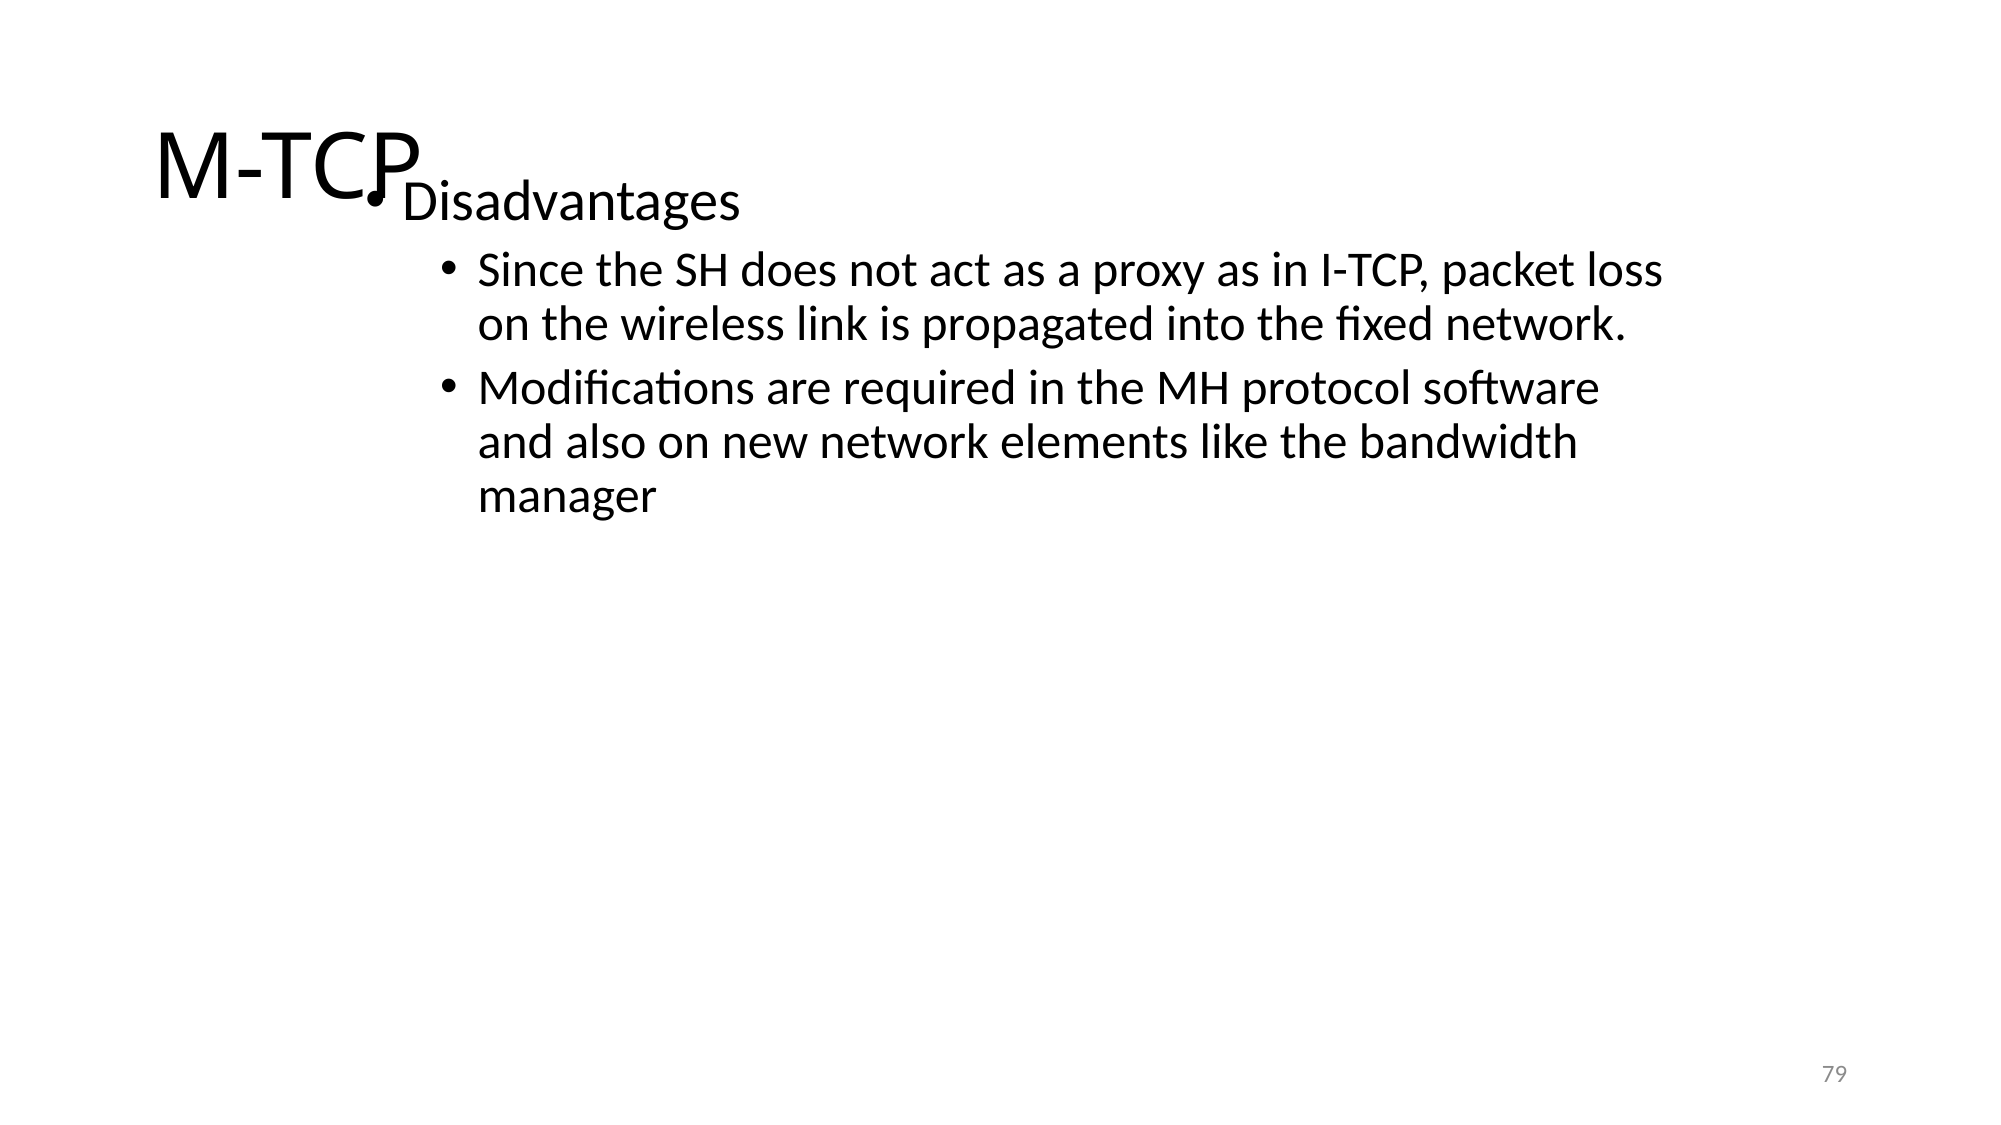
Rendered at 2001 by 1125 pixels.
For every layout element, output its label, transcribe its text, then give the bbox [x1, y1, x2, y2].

title M-TCP [137, 59, 1863, 278]
list Disadvantages Since the SH does not act as a proxy as in I-TCP, packet loss on the wireless link is propagated into the fixed network. Modifications are required in the MH protocol software and also on new network elements like the bandwidth manager [350, 162, 1688, 838]
slide_number 79 [1412, 1042, 1863, 1103]
